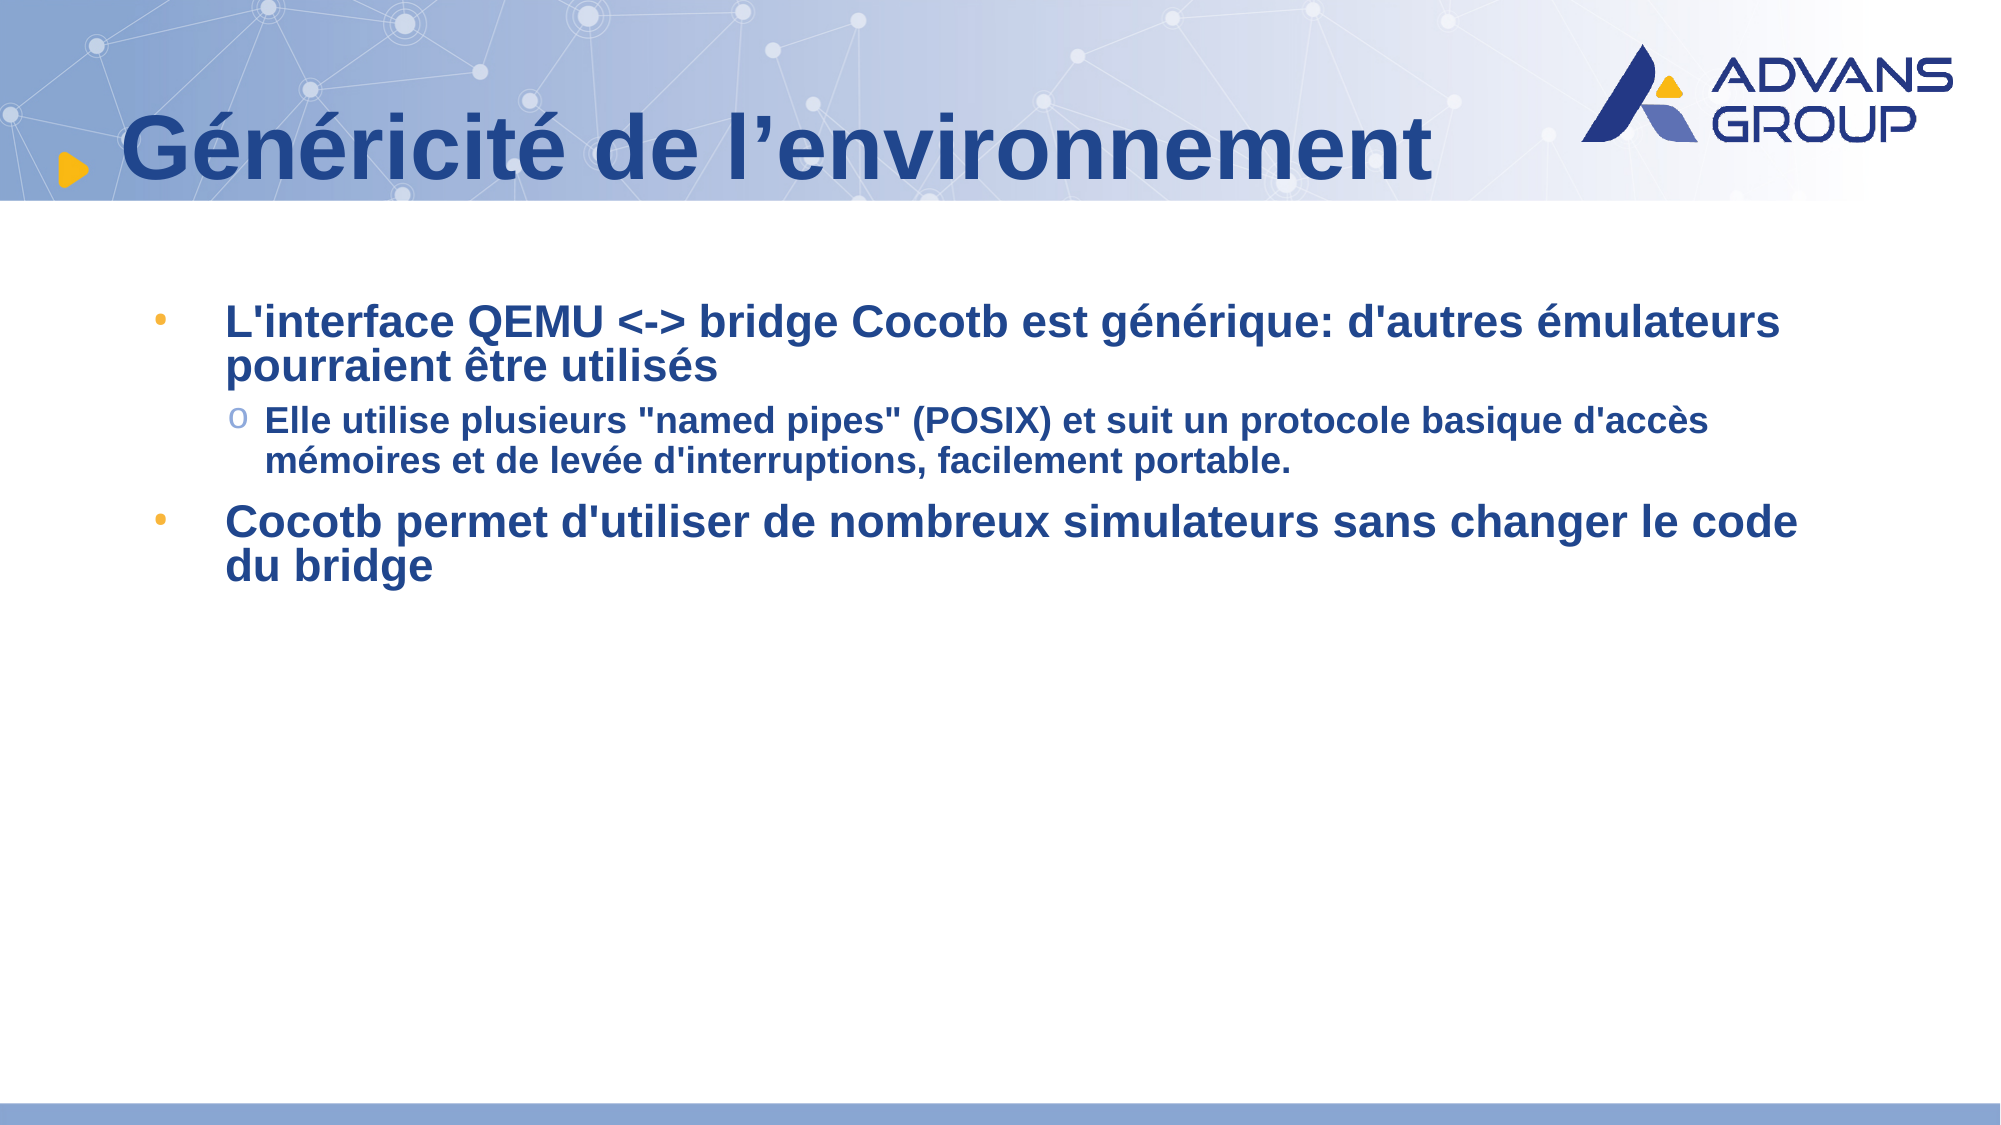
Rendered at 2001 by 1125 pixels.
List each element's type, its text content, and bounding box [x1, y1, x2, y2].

text_box Généricité de l’environnement [120, 98, 1845, 187]
picture [0, 1103, 2001, 1125]
picture [0, 0, 2000, 201]
list L'interface QEMU <-> bridge Cocotb est générique: d'autres émulateurs pourraient être utilisés Elle utilise plusieurs "named pipes" (POSIX) et suit un protocole basique d'accès mémoires et de levée d'interruptions, facilement portable. Cocotb permet d'utiliser de nombreux simulateurs sans changer le code du bridge [137, 294, 1862, 1009]
